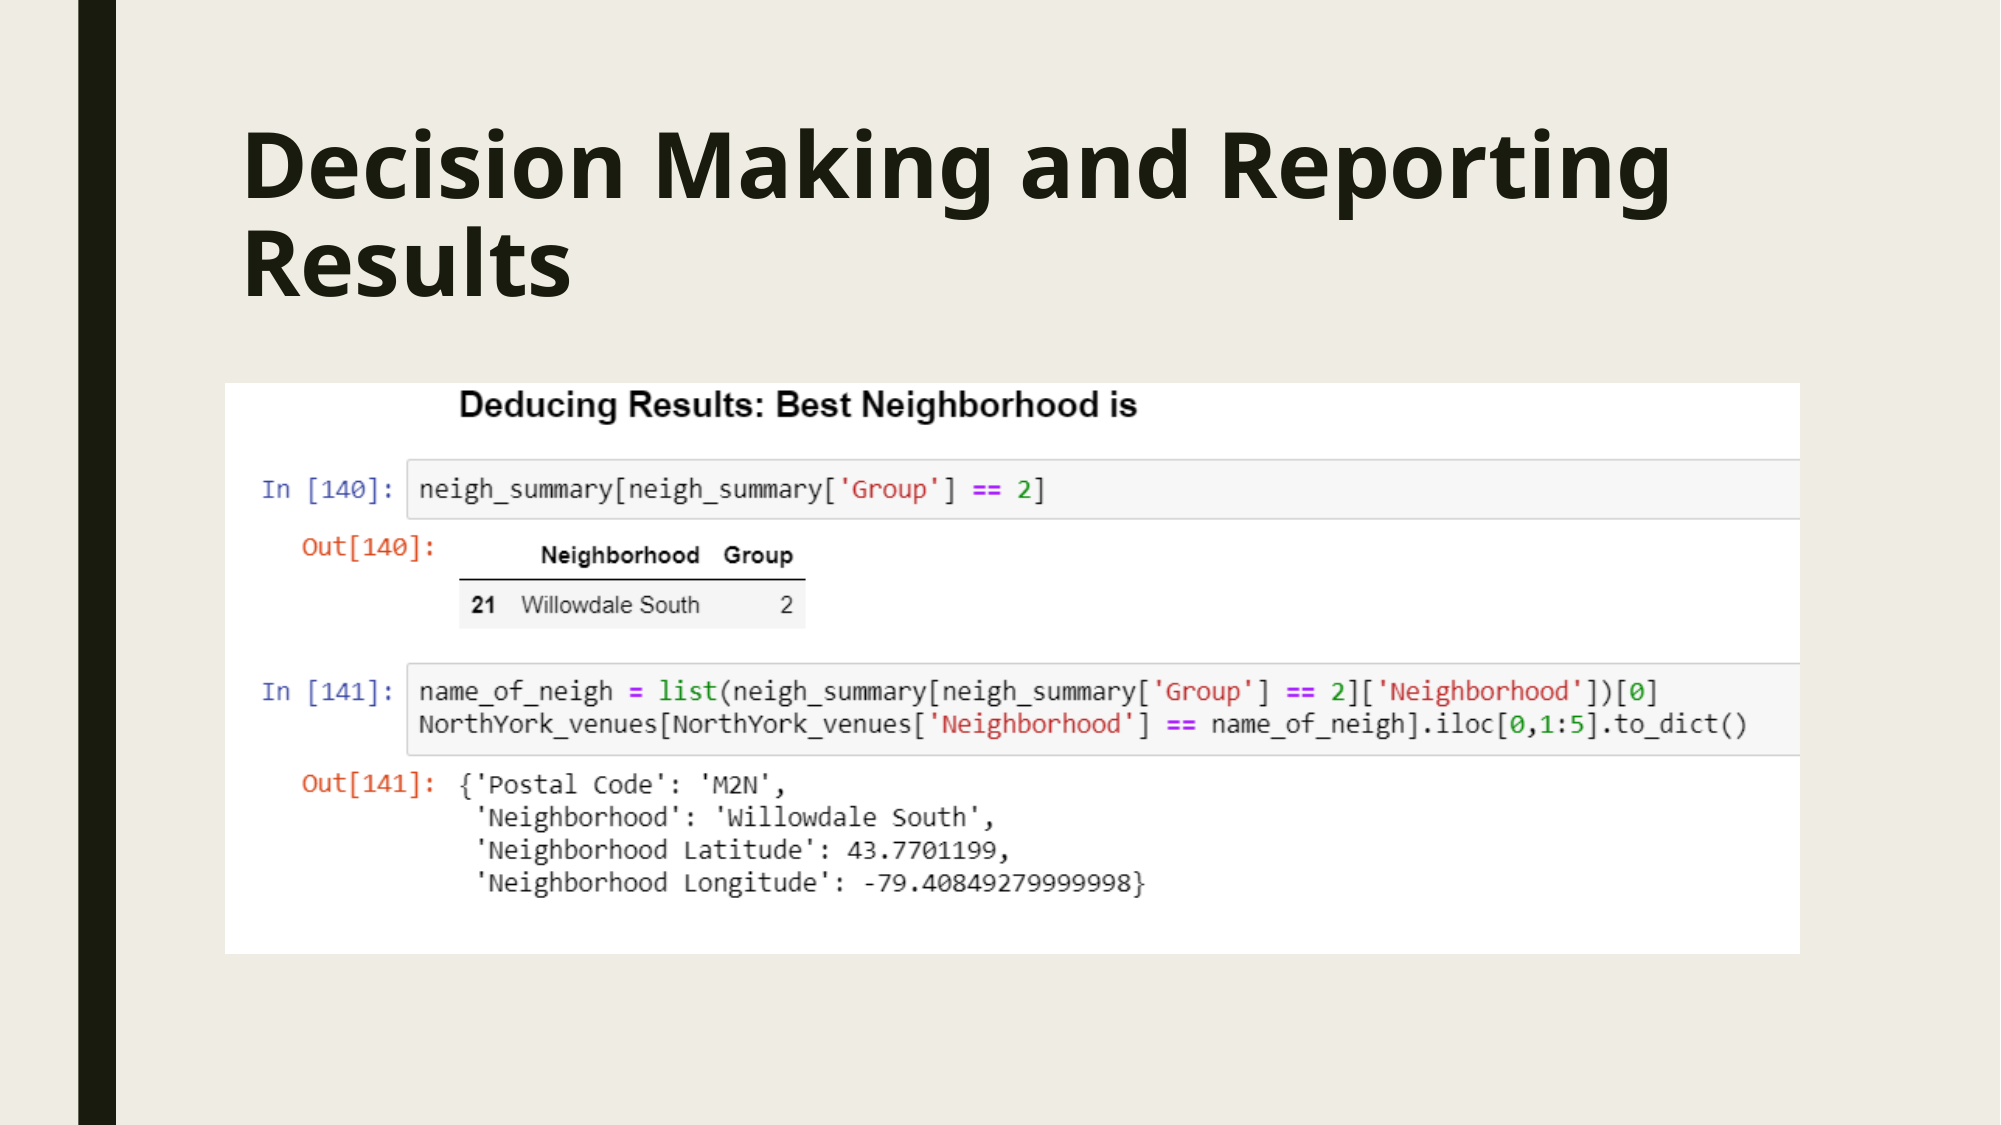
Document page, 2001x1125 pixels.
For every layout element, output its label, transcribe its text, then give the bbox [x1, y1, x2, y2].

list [224, 383, 1800, 954]
title Decision Making and Reporting Results [225, 112, 1800, 357]
